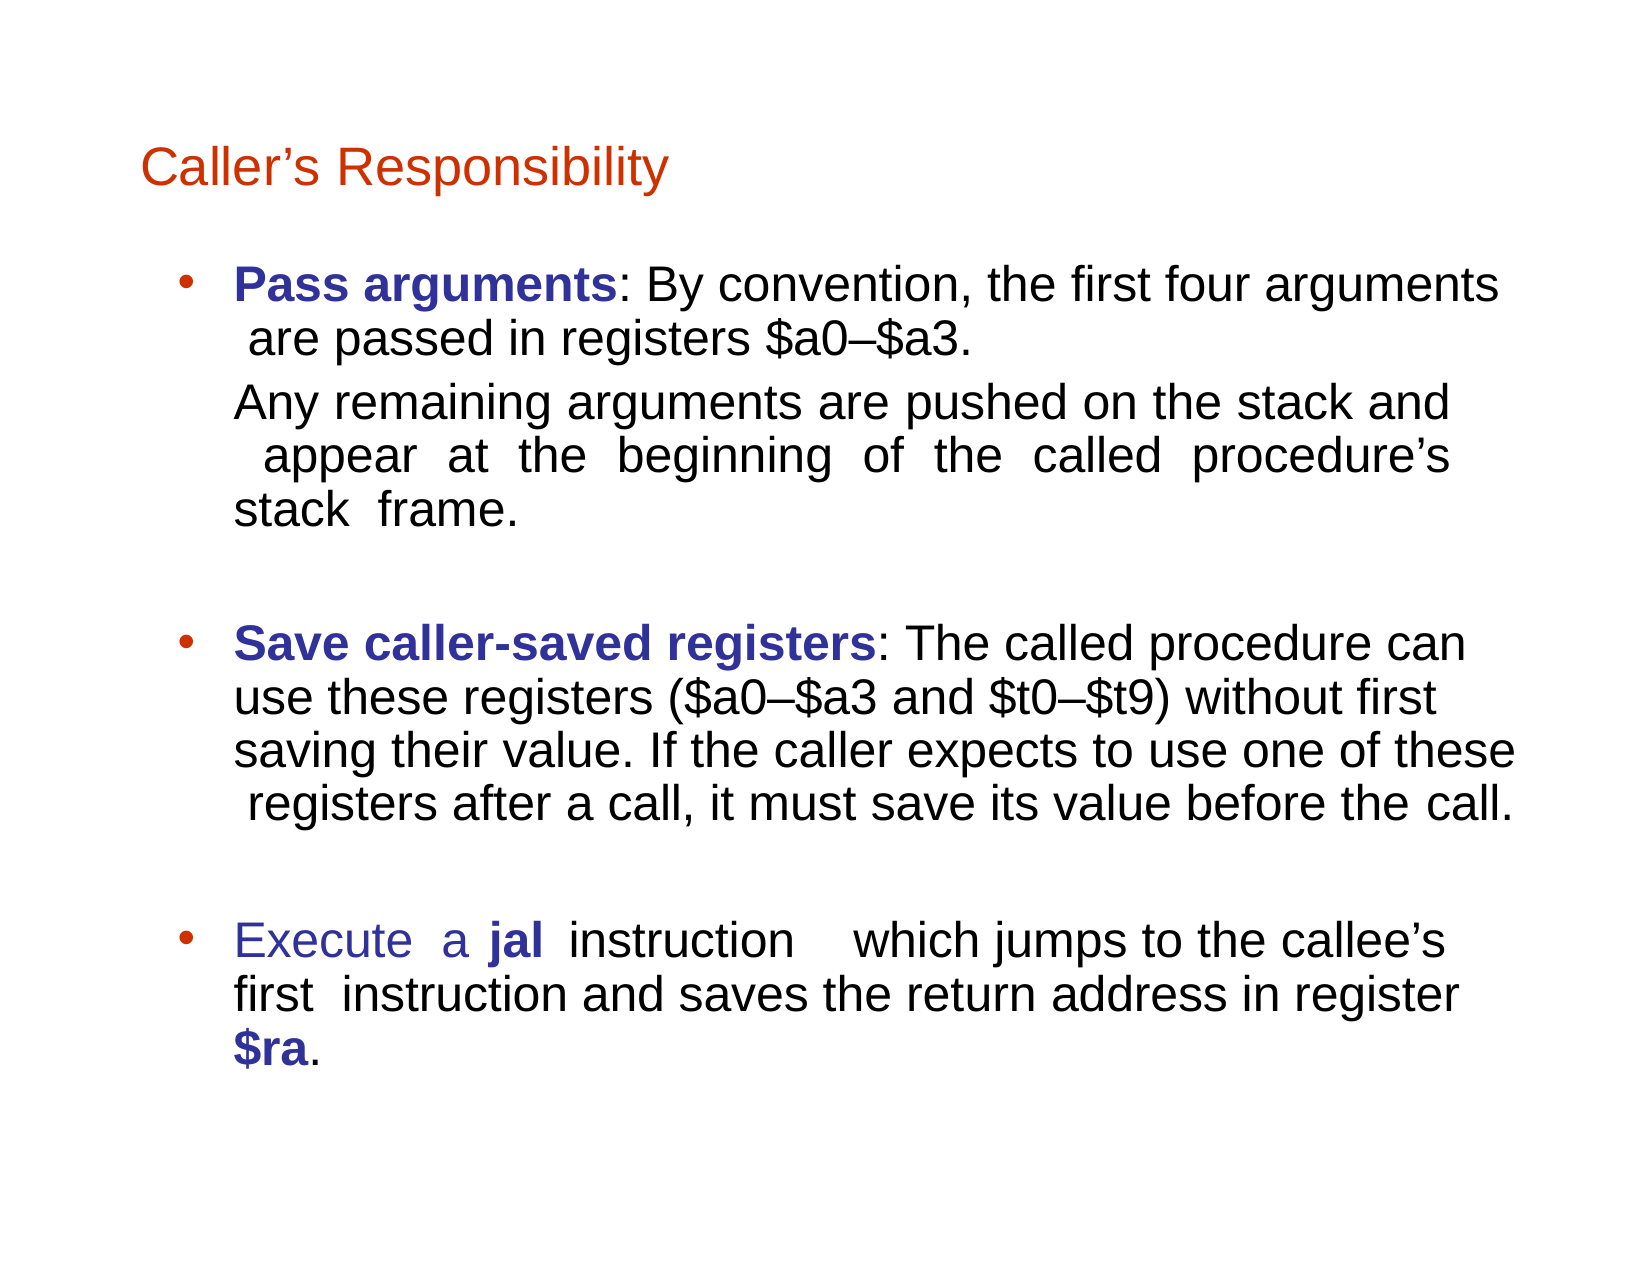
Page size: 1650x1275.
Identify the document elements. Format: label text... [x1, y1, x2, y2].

text_box Pass arguments: By convention, the first four arguments are passed in registers $a0–$a3. Any remaining arguments are pushed on the stack and appear at the beginning of the called procedure’s stack frame. Save caller-saved registers: The called procedure can use these registers ($a0–$a3 and $t0–$t9) without first saving their value. If the caller expects to use one of these registers after a call, it must save its value before the call. Execute a jal instruction which jumps to the callee’s first instruction and saves the return address in register $ra. [175, 258, 1523, 1076]
title Caller’s Responsibility [137, 131, 1512, 344]
